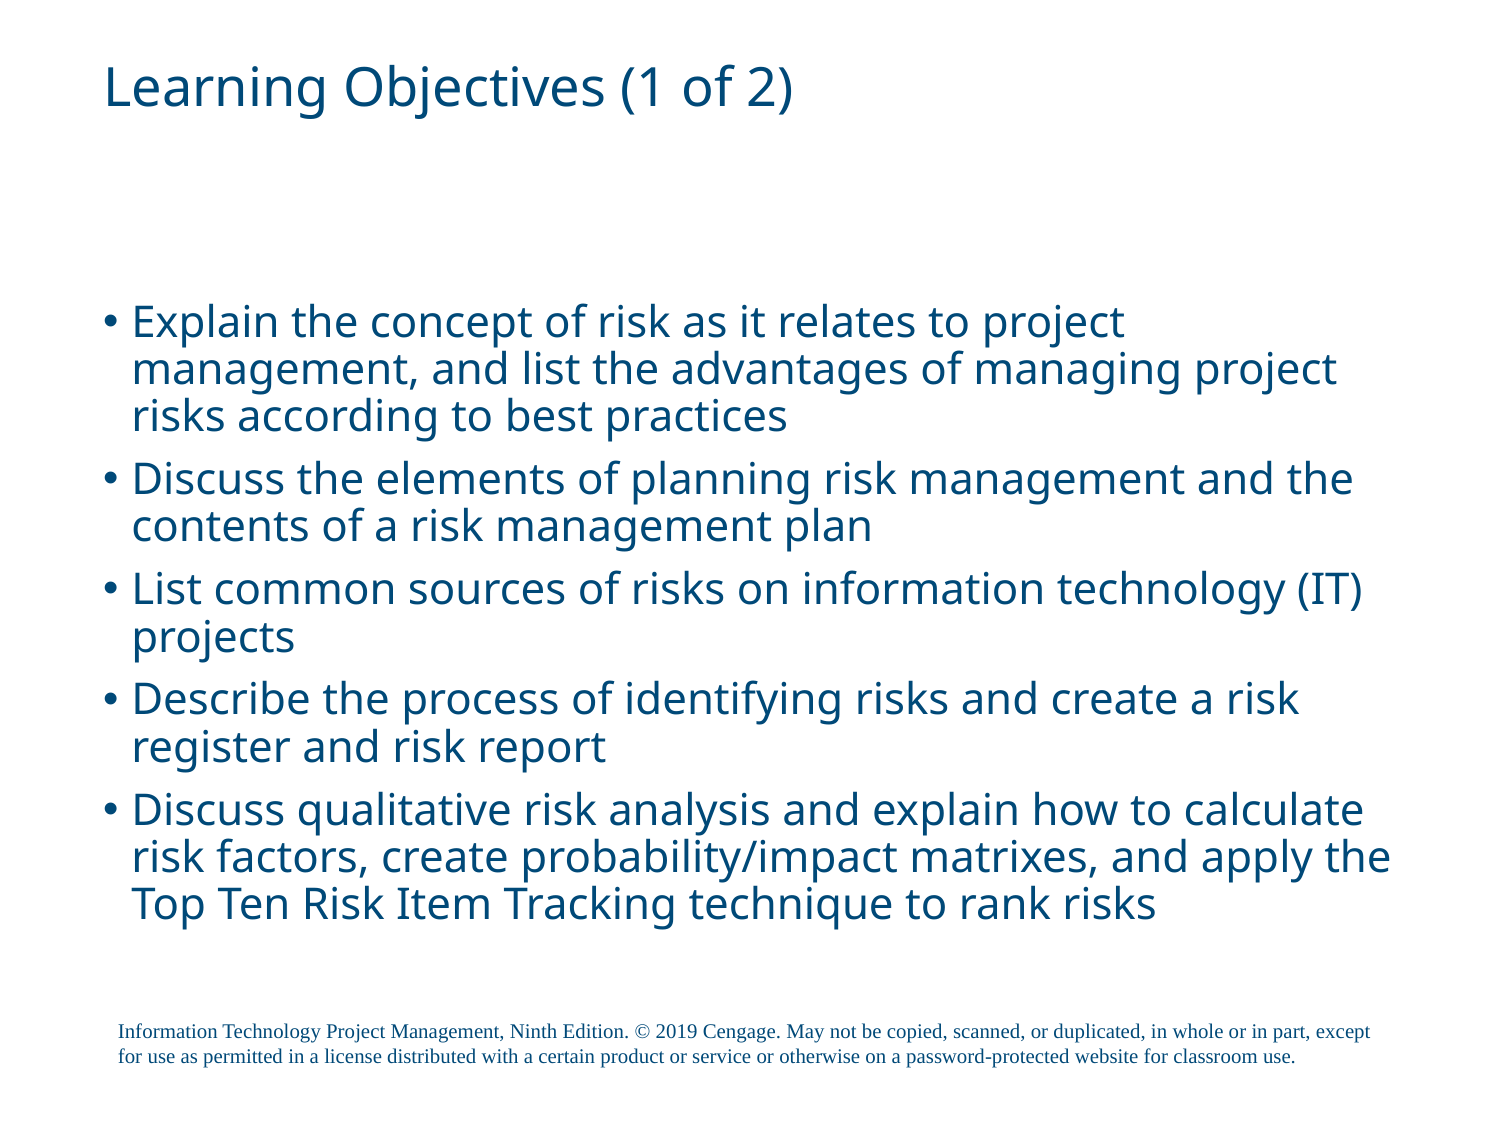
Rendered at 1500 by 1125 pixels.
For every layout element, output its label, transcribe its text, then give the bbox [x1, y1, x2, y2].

title Learning Objectives (1 of 2) [103, 59, 1397, 278]
list Explain the concept of risk as it relates to project management, and list the advantages of managing project risks according to best practices Discuss the elements of planning risk management and the contents of a risk management plan List common sources of risks on information technology (IT) projects Describe the process of identifying risks and create a risk register and risk report Discuss qualitative risk analysis and explain how to calculate risk factors, create probability/impact matrixes, and apply the Top Ten Risk Item Tracking technique to rank risks [103, 299, 1397, 1009]
footer Information Technology Project Management, Ninth Edition. © 2019 Cengage. May not be copied, scanned, or duplicated, in whole or in part, except for use as permitted in a license distributed with a certain product or service or otherwise on a password-protected website for classroom use. [103, 1009, 1397, 1070]
